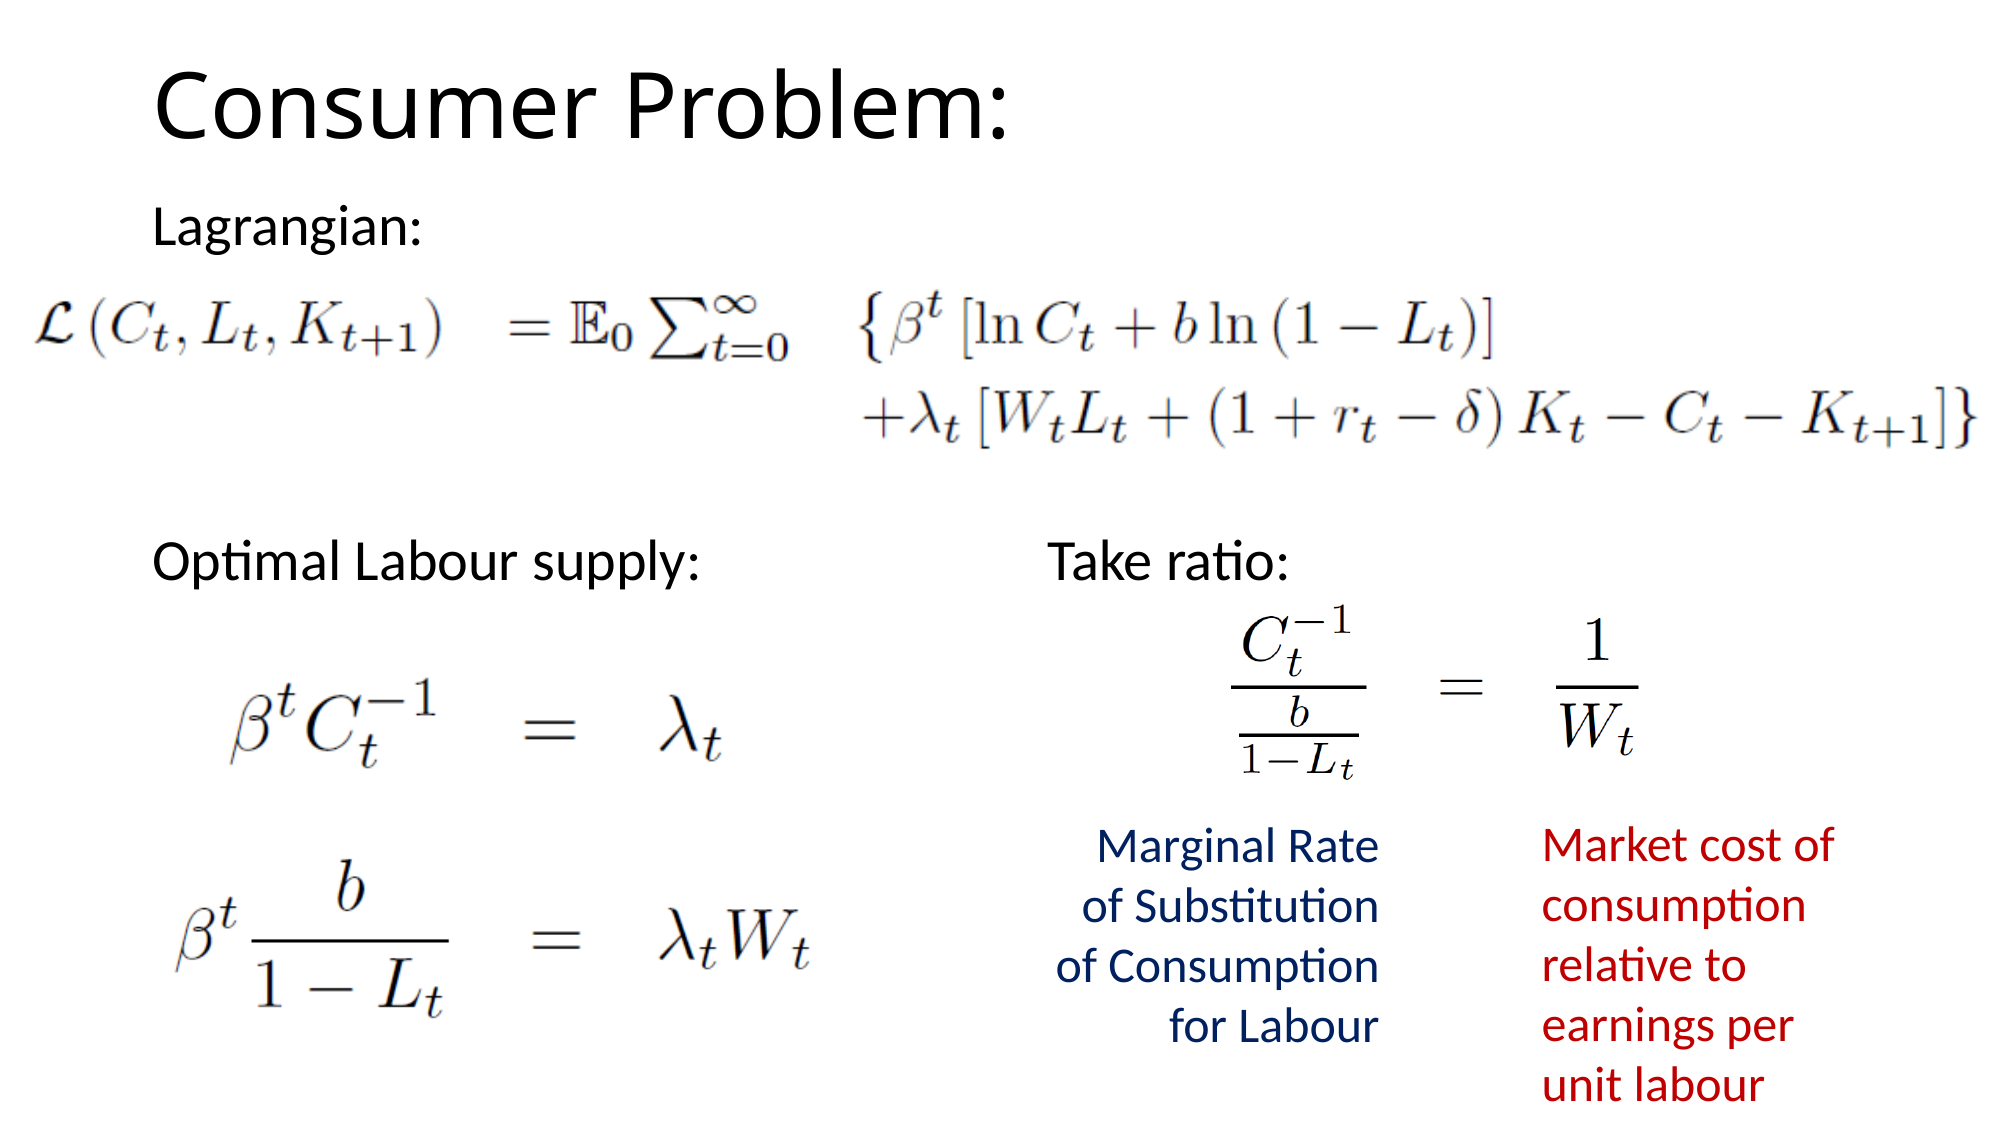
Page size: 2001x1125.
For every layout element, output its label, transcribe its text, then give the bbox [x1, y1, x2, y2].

picture [1188, 543, 1715, 813]
text_box Take ratio: [1032, 514, 1757, 600]
text_box Market cost of consumption relative to earnings per unit labour [1526, 804, 1892, 1119]
picture [161, 850, 839, 1034]
picture [218, 668, 839, 776]
list Lagrangian: Optimal Labour supply: [137, 477, 1863, 1014]
text_box Marginal Rate of Substitution of Consumption for Labour [1029, 804, 1395, 1060]
title Consumer Problem: [137, 0, 1863, 187]
list Lagrangian: Optimal Labour supply: [137, 187, 1863, 274]
picture [0, 274, 2000, 477]
